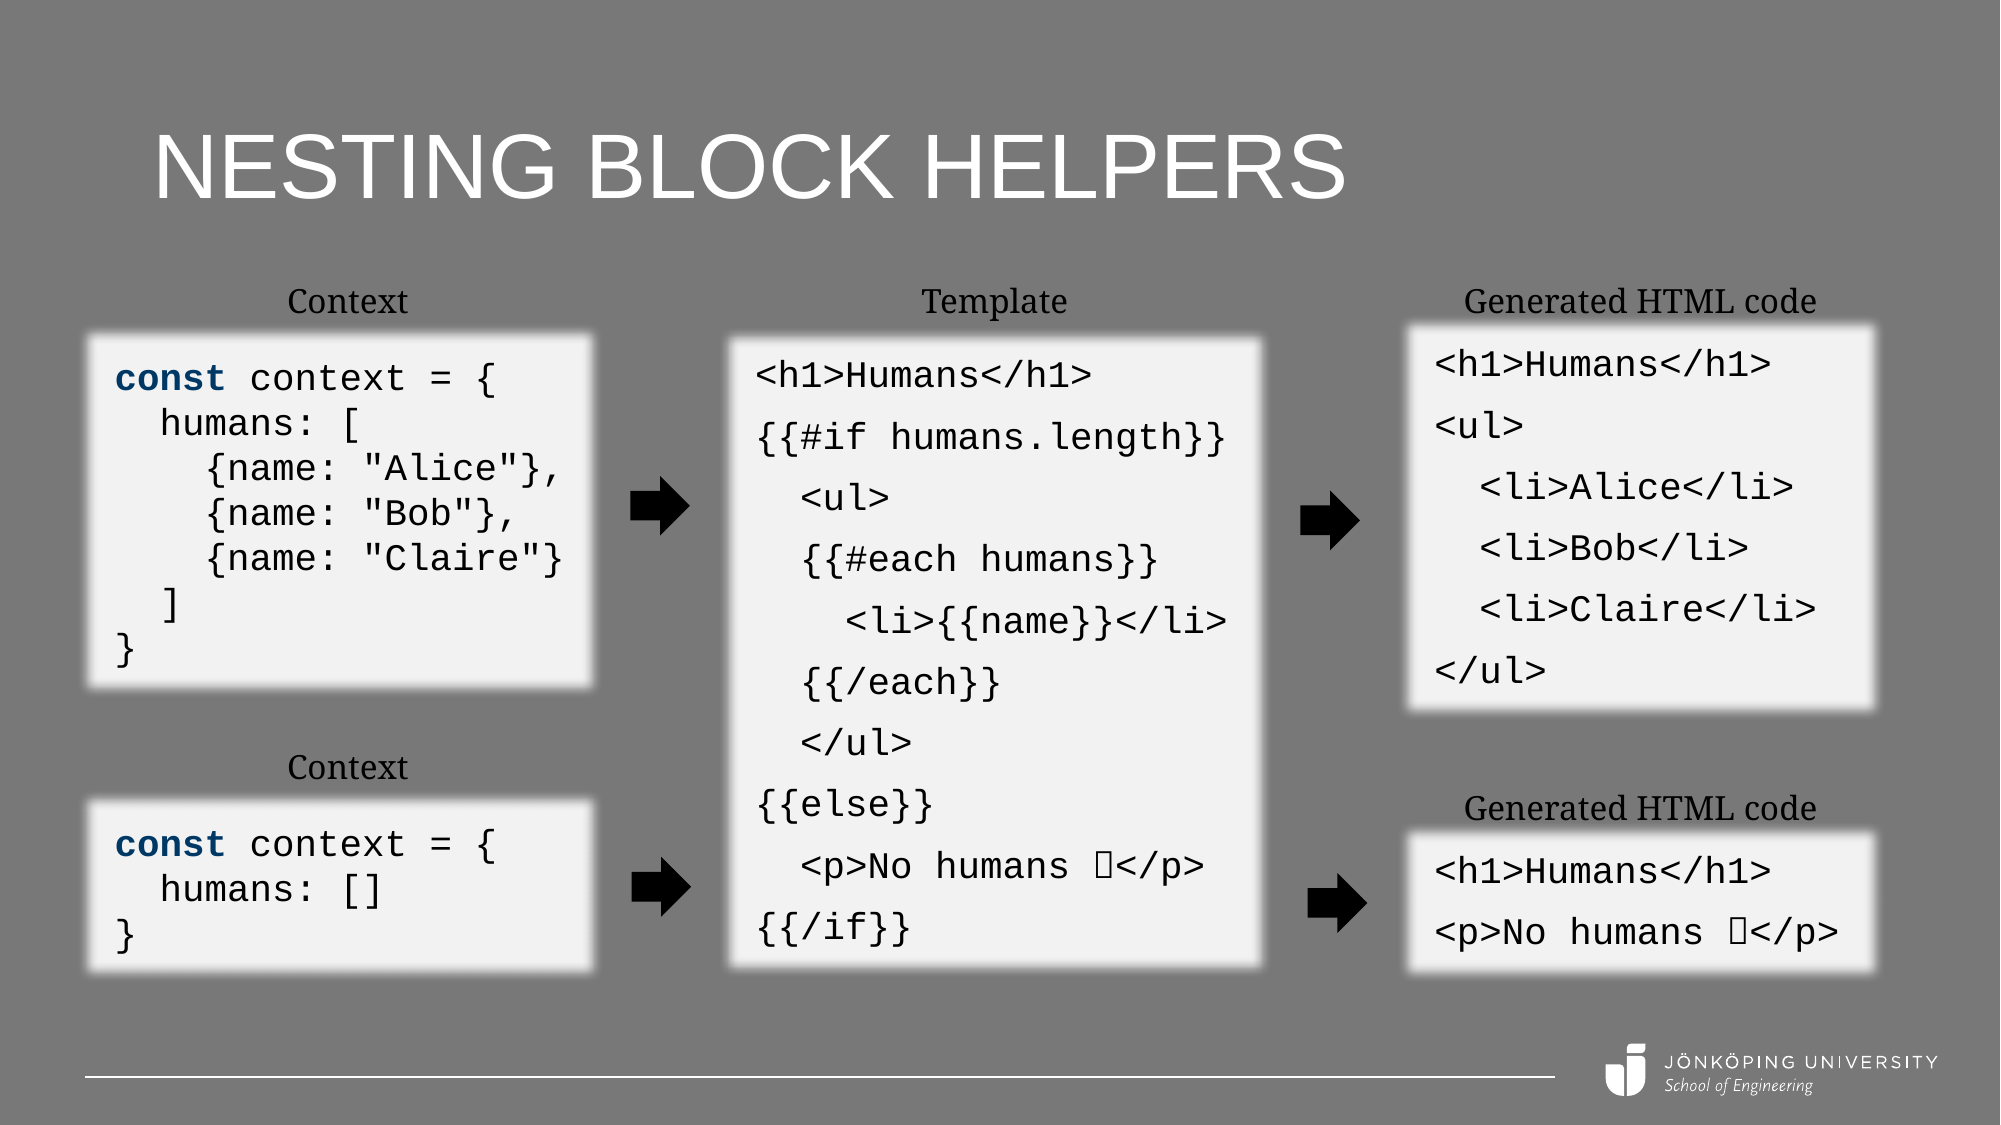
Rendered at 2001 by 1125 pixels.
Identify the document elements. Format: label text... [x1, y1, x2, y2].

text_box Template [740, 277, 1250, 329]
text_box <h1>Humans</h1> {{#if humans.length}} <ul> {{#each humans}} <li>{{name}}</li> {{/each}} </ul> {{else}} <p>No humans </p> {{/if}} [740, 348, 1250, 956]
text_box [1300, 490, 1361, 551]
text_box [1307, 873, 1368, 933]
text_box <h1>Humans</h1> <ul> <li>Alice</li> <li>Bob</li> <li>Claire</li> </ul> [1419, 336, 1863, 699]
title Nesting block helpers [137, 59, 1863, 278]
text_box const context = { humans: [] } [99, 811, 581, 962]
text_box Context [102, 277, 594, 327]
text_box Generated HTML code [1419, 784, 1863, 835]
text_box Generated HTML code [1419, 277, 1863, 329]
text_box [631, 856, 692, 917]
text_box <h1>Humans</h1> <p>No humans </p> [1419, 843, 1863, 961]
text_box const context = { humans: [ {name: "Alice"}, {name: "Bob"}, {name: "Claire"} ] } [99, 345, 581, 676]
text_box Context [102, 743, 594, 793]
text_box [630, 475, 690, 536]
